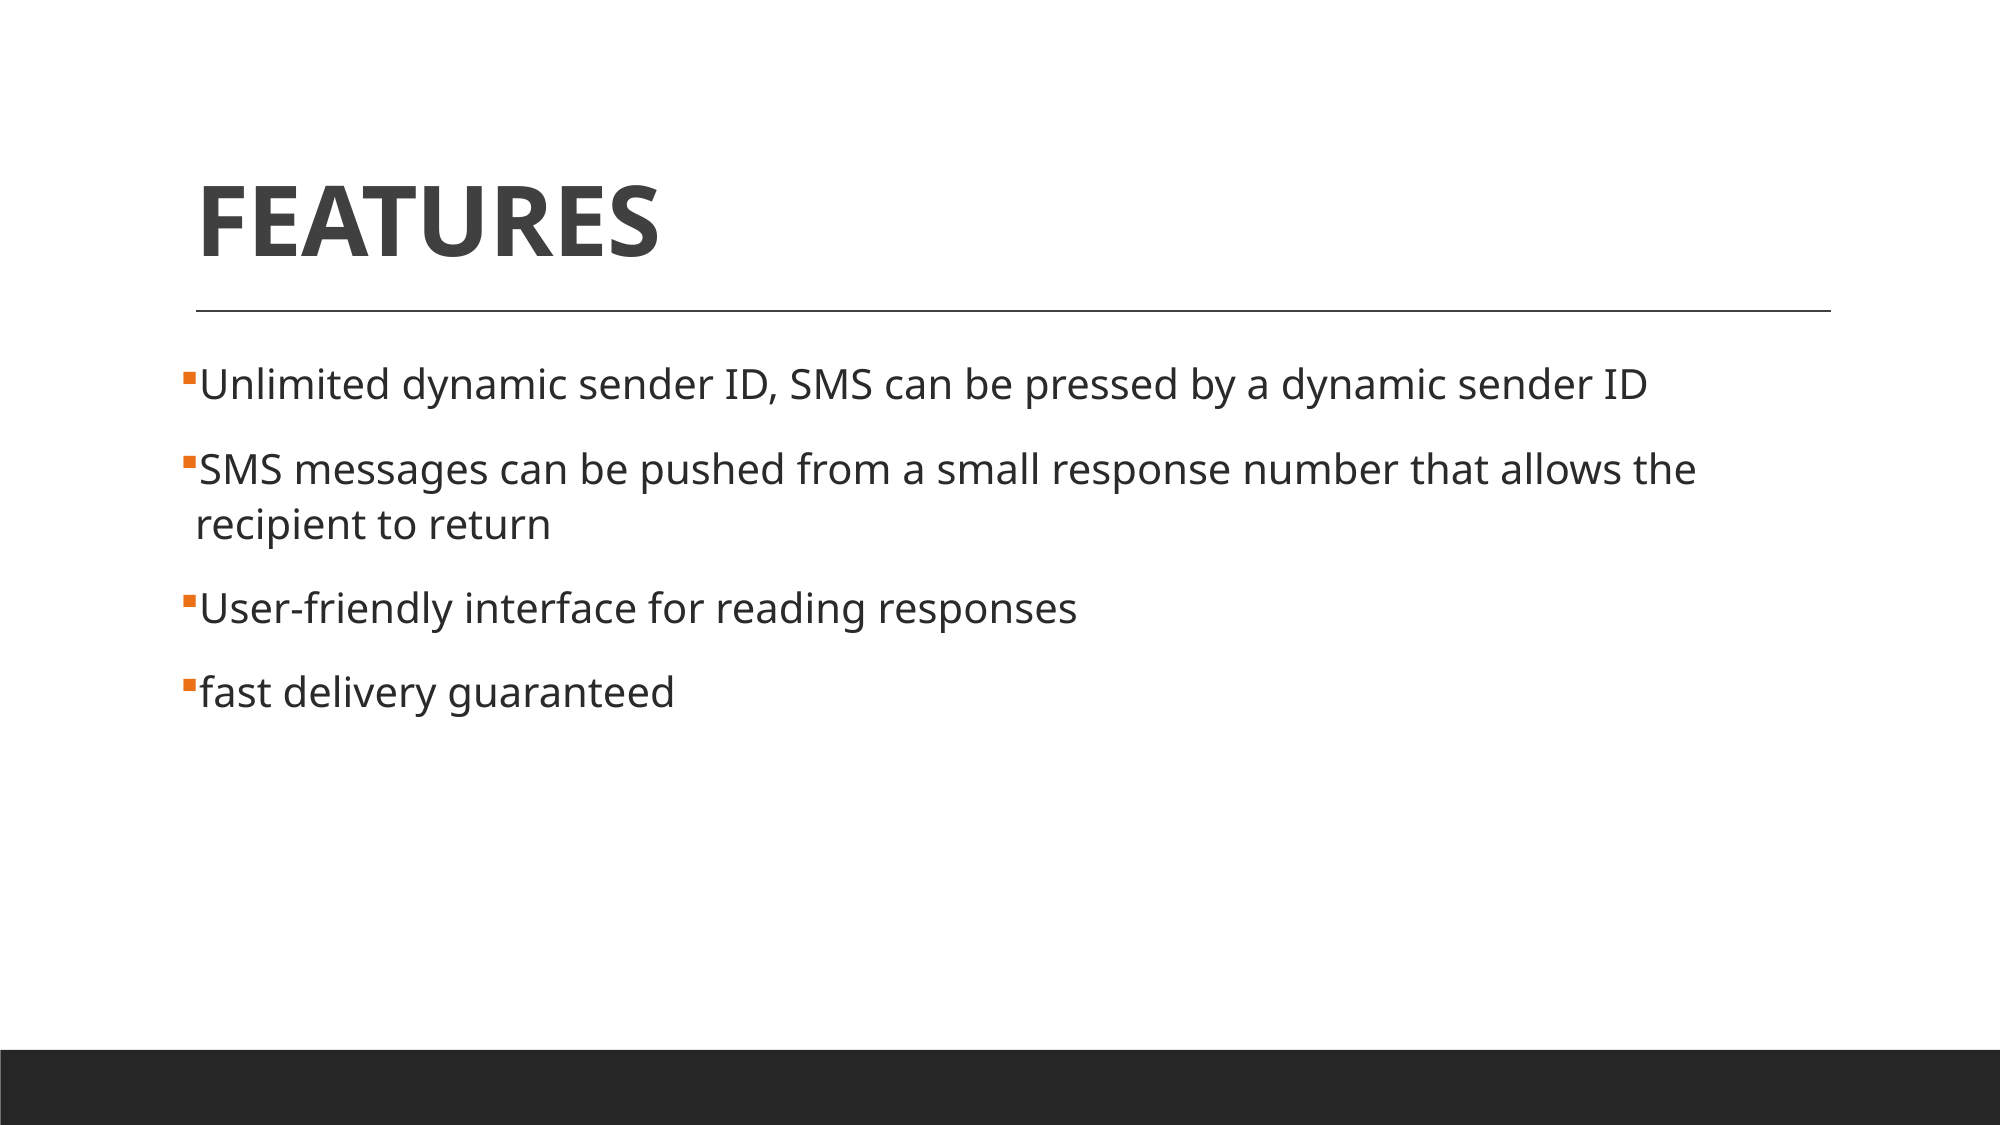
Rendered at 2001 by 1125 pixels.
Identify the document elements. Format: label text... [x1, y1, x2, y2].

list Unlimited dynamic sender ID, SMS can be pressed by a dynamic sender ID SMS messages can be pushed from a small response number that allows the recipient to return User-friendly interface for reading responses fast delivery guaranteed [180, 345, 1830, 963]
title FEATURES [180, 47, 1830, 285]
